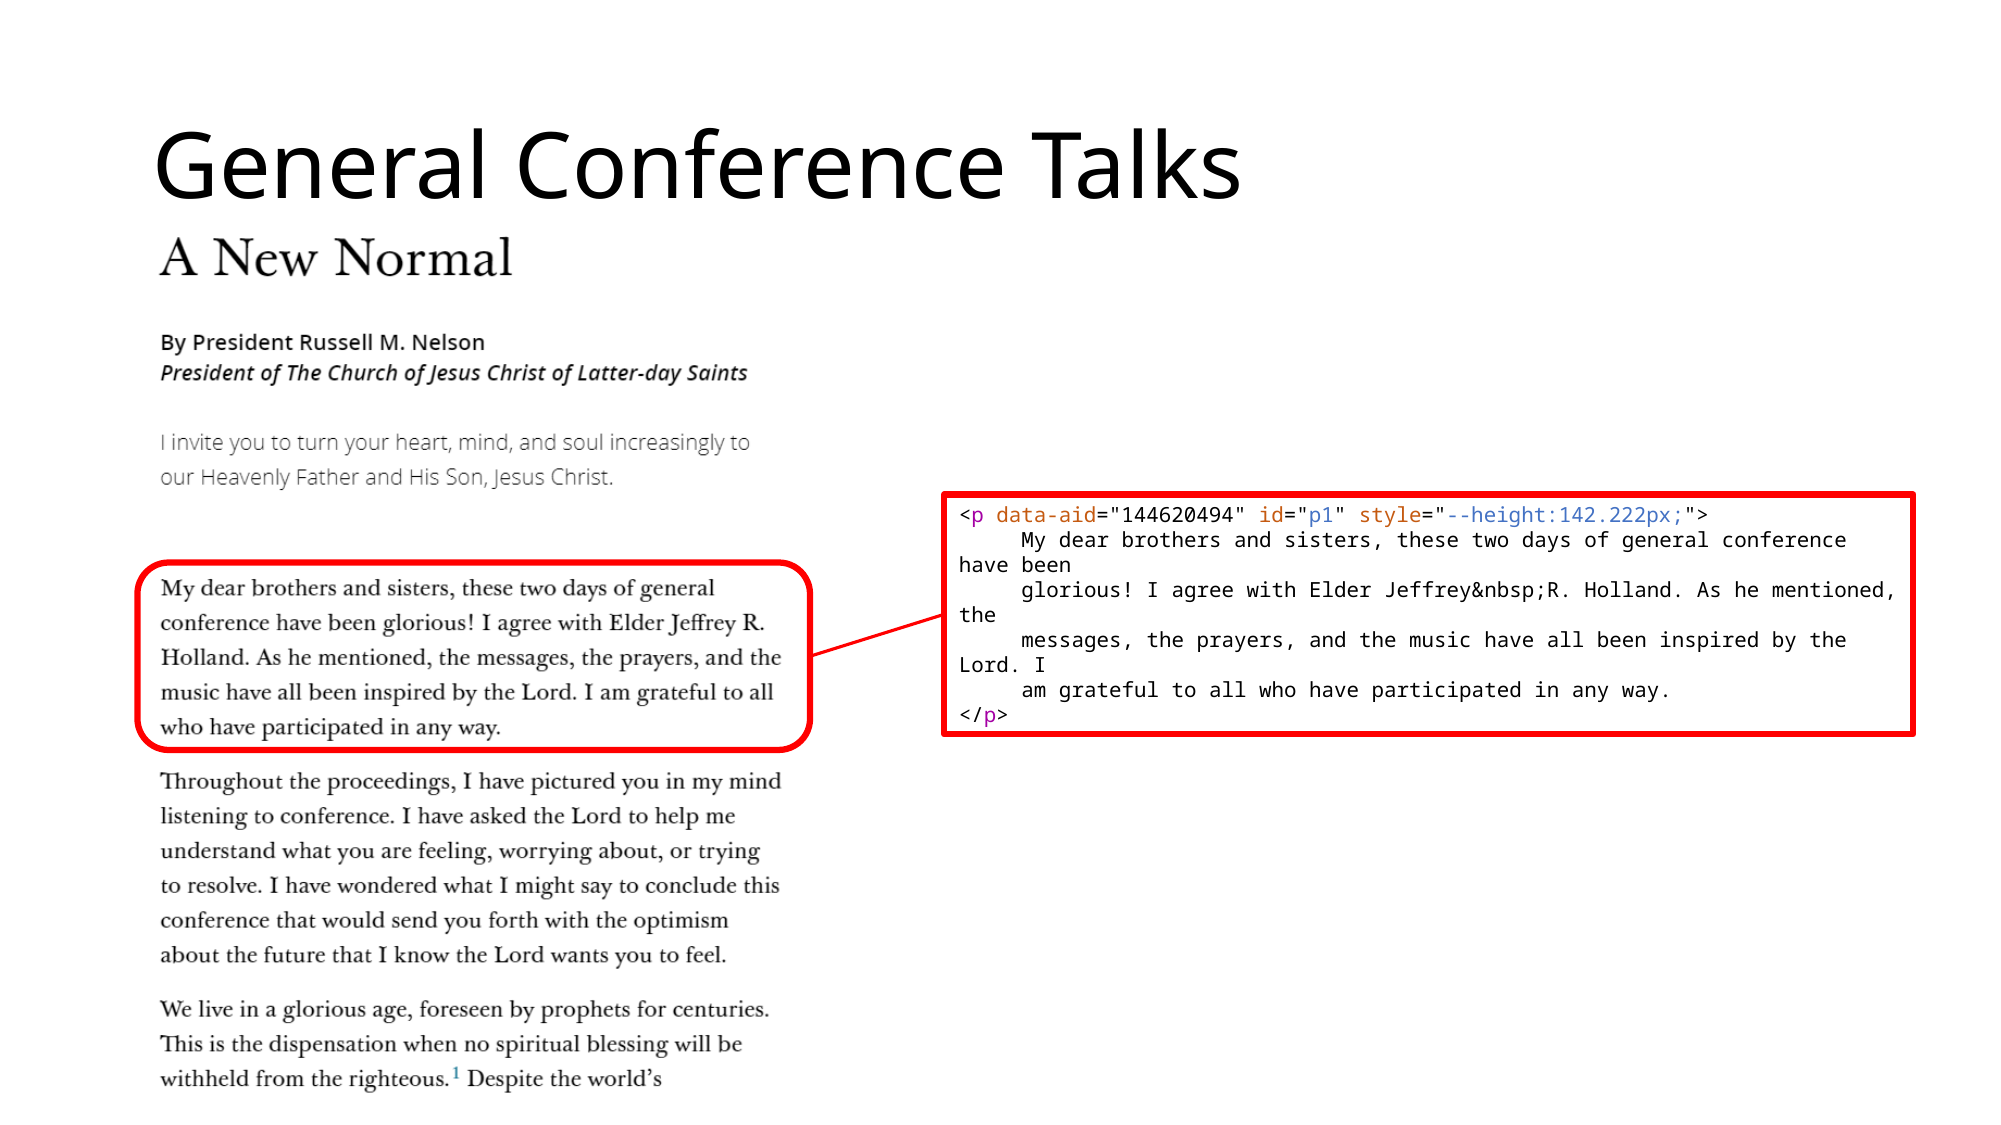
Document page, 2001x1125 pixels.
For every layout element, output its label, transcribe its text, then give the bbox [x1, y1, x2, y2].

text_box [810, 577, 945, 657]
picture [137, 228, 811, 1097]
title General Conference Talks [137, 59, 1863, 278]
text_box <p data-aid="144620494" id="p1" style="--height:142.222px;"> My dear brothers and sisters, these two days of general conference have been glorious! I agree with Elder Jeffrey&nbsp;R. Holland. As he mentioned, the messages, the prayers, and the music have all been inspired by the Lord. I am grateful to all who have participated in any way. </p> [944, 494, 1914, 735]
